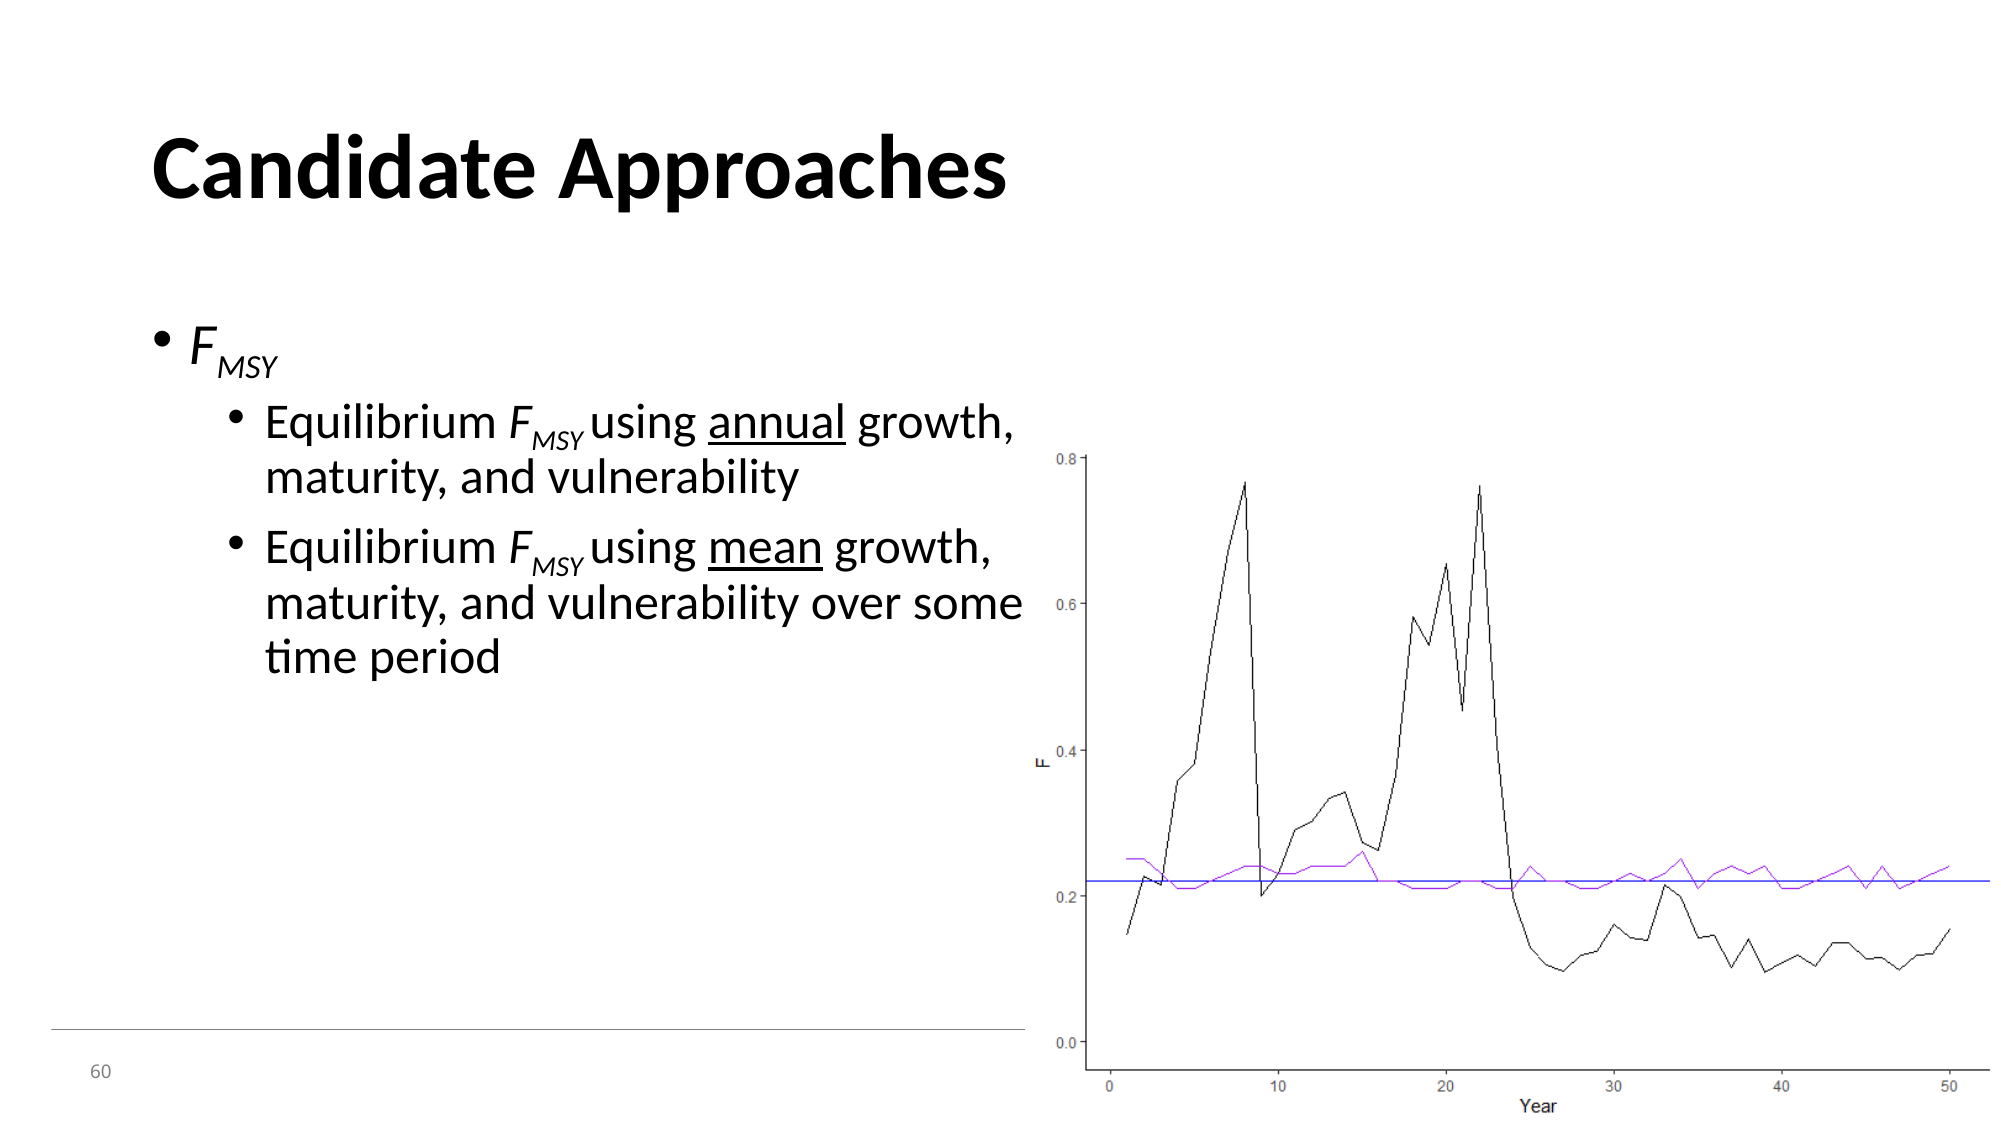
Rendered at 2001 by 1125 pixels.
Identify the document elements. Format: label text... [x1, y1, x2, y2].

picture [1024, 446, 2001, 1125]
list FMSY Equilibrium FMSY using annual growth, maturity, and vulnerability Equilibrium FMSY using mean growth, maturity, and vulnerability over some time period [137, 299, 1052, 1014]
title Candidate Approaches [137, 59, 1863, 278]
